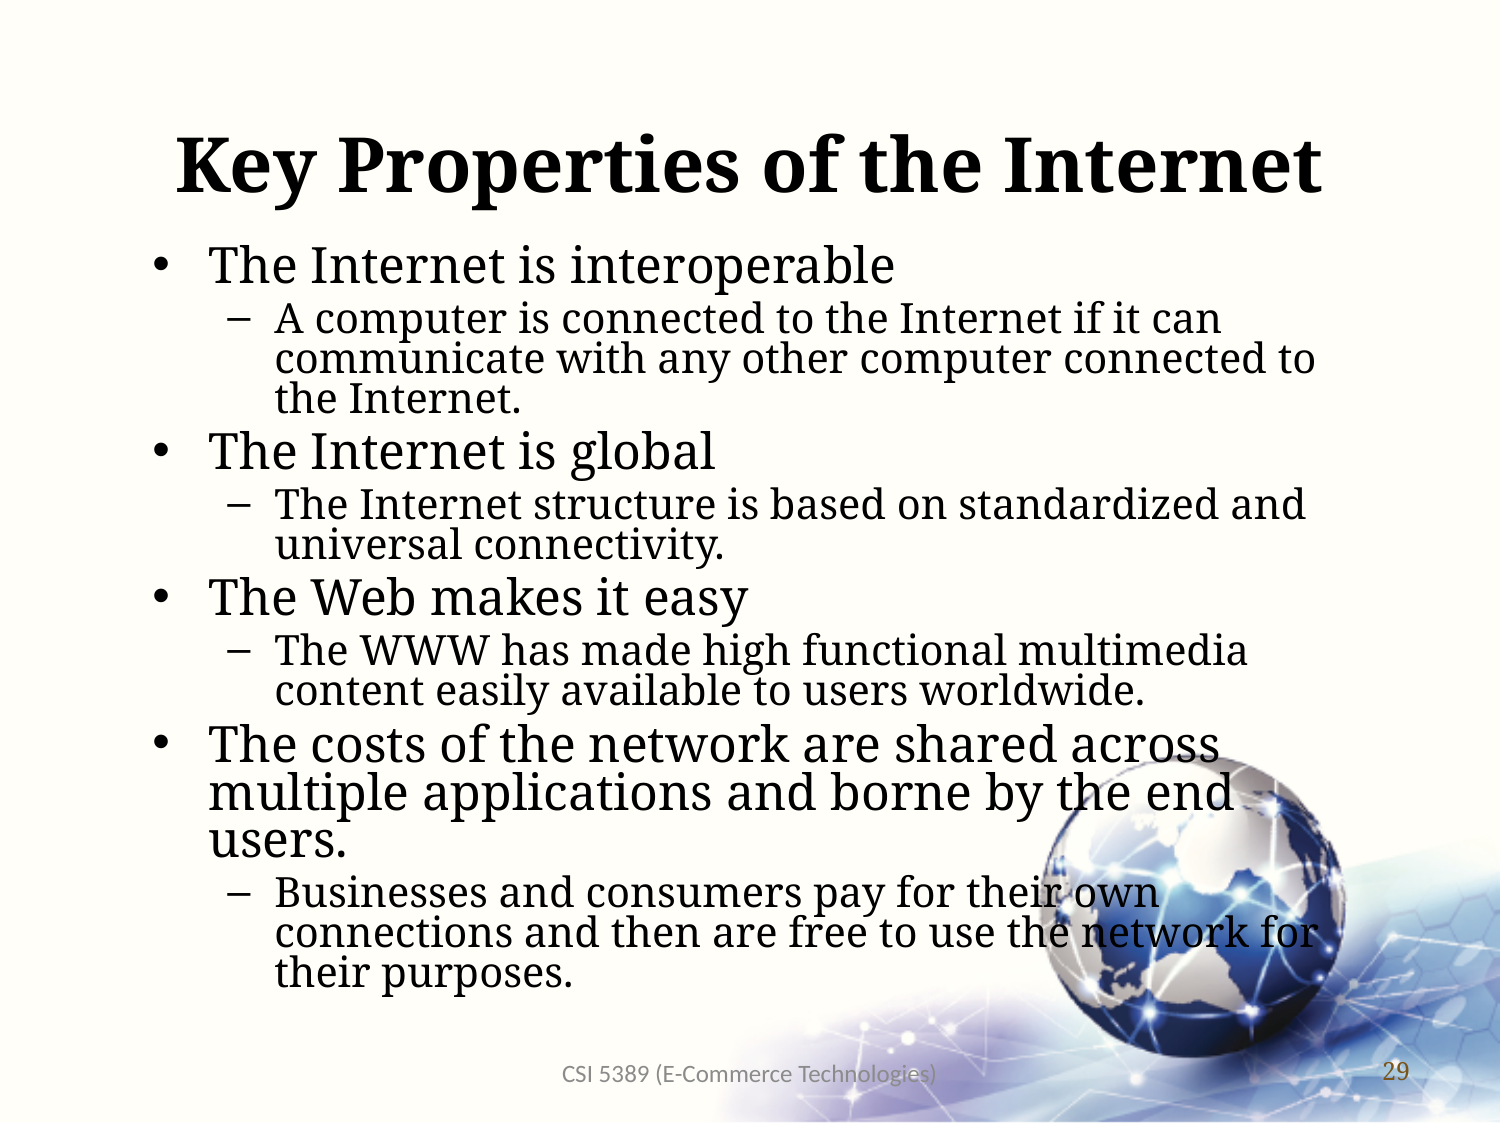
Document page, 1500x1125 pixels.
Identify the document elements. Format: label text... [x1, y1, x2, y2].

footer CSI 5389 (E-Commerce Technologies) [512, 1042, 988, 1103]
slide_number 29 [1074, 1042, 1425, 1103]
list The Internet is interoperable A computer is connected to the Internet if it can communicate with any other computer connected to the Internet. The Internet is global The Internet structure is based on standardized and universal connectivity. The Web makes it easy The WWW has made high functional multimedia content easily available to users worldwide. The costs of the network are shared across multiple applications and borne by the end users. Businesses and consumers pay for their own connections and then are free to use the network for their purposes. [137, 237, 1363, 950]
picture [0, 0, 1500, 1125]
title Key Properties of the Internet [137, 99, 1363, 225]
